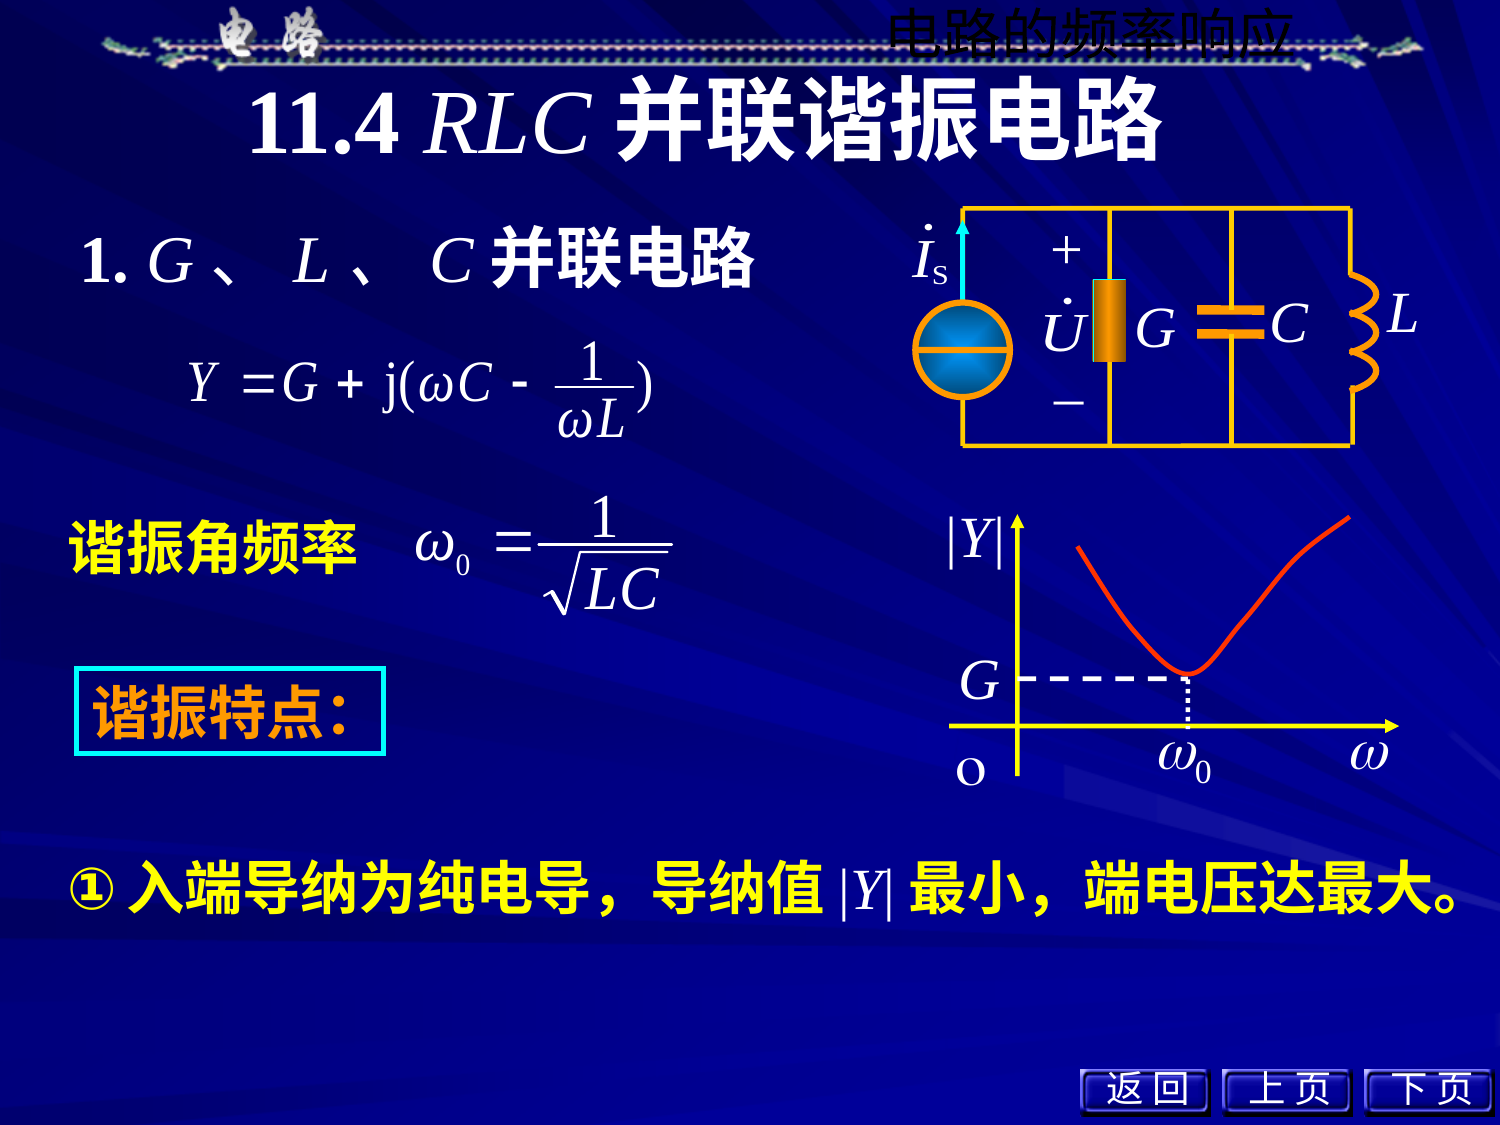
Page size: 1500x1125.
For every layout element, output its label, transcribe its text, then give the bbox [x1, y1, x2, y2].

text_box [903, 198, 1436, 446]
text_box 1. G、L、C并联电路 [64, 207, 833, 303]
text_box 入端导纳为纯电导，导纳值|Y|最小，端电压达最大。 [53, 843, 1500, 929]
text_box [1222, 1057, 1353, 1118]
text_box 11.4 RLC并联谐振电路 [230, 54, 1353, 180]
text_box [1080, 1057, 1211, 1118]
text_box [926, 491, 1402, 806]
picture [0, 0, 1500, 1125]
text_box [407, 479, 680, 625]
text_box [182, 326, 661, 446]
text_box 谐振特点： [76, 668, 384, 754]
text_box 谐振角频率 [53, 503, 402, 589]
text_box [1364, 1057, 1495, 1118]
